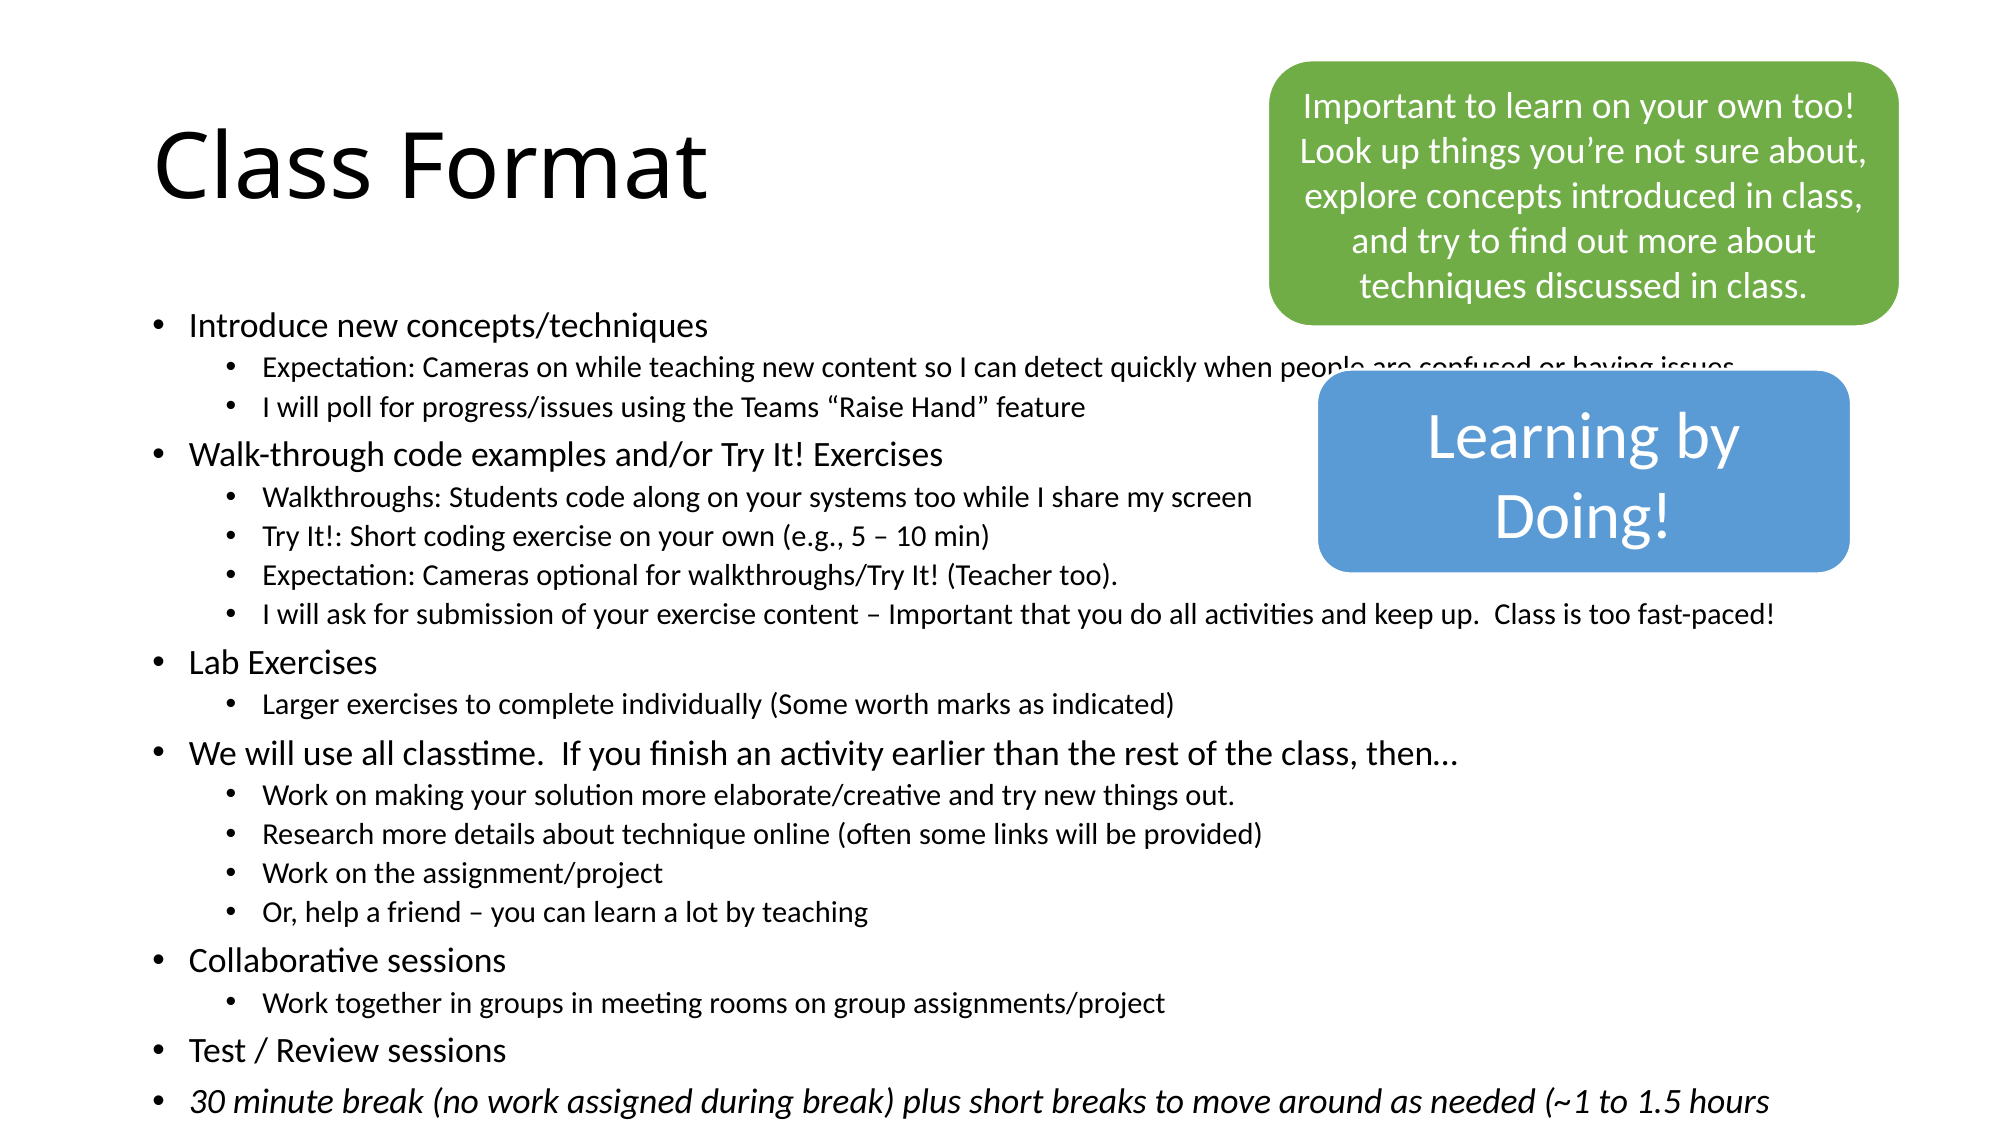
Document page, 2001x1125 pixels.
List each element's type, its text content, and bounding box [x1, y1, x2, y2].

title Class Format [137, 59, 1299, 278]
text_box Learning by Doing! [1314, 367, 1854, 576]
list Introduce new concepts/techniques Expectation: Cameras on while teaching new content so I can detect quickly when people are confused or having issues. I will poll for progress/issues using the Teams “Raise Hand” feature Walk-through code examples and/or Try It! Exercises Walkthroughs: Students code along on your systems too while I share my screen Try It!: Short coding exercise on your own (e.g., 5 – 10 min) Expectation: Cameras optional for walkthroughs/Try It! (Teacher too). I will ask for submission of your exercise content – Important that you do all activities and keep up. Class is too fast-paced! Lab Exercises Larger exercises to complete individually (Some worth marks as indicated) We will use all classtime. If you finish an activity earlier than the rest of the class, then… Work on making your solution more elaborate/creative and try new things out. Research more details about technique online (often some links will be provided) Work on the assignment/project Or, help a friend – you can learn a lot by teaching Collaborative sessions Work together in groups in meeting rooms on group assignments/project Test / Review sessions 30 minute break (no work assigned during break) plus short breaks to move around as needed (~1 to 1.5 hours apart). [137, 299, 1863, 1125]
text_box Important to learn on your own too! Look up things you’re not sure about, explore concepts introduced in class, and try to find out more about techniques discussed in class. [1265, 58, 1903, 329]
